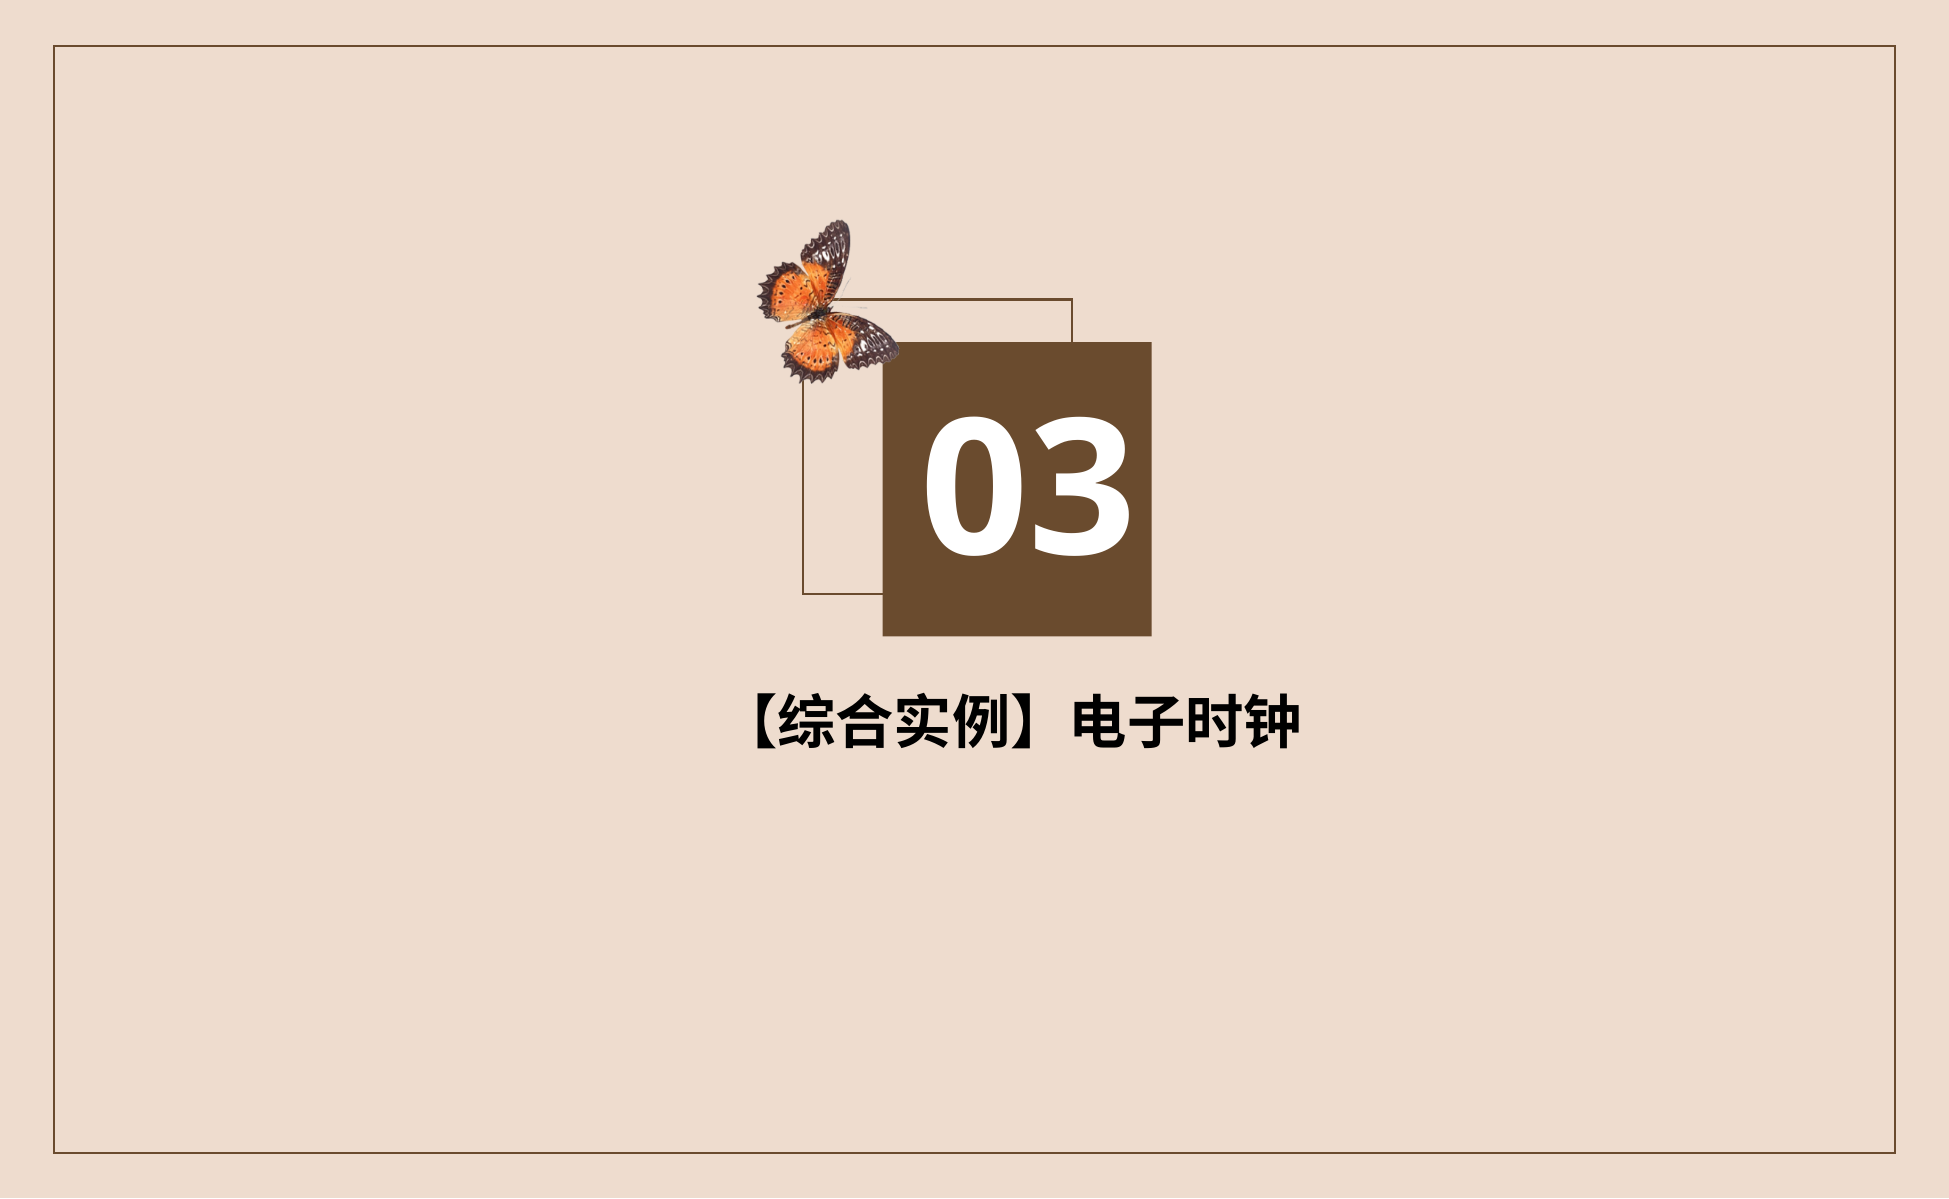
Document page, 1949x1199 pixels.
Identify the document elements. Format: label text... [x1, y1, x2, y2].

text_box 【综合实例】电子时钟 [705, 677, 1325, 762]
text_box [802, 389, 905, 595]
text_box 03 [905, 357, 1152, 600]
text_box [53, 45, 1896, 1154]
text_box [881, 341, 1153, 637]
text_box [908, 298, 1073, 357]
picture [753, 206, 908, 389]
